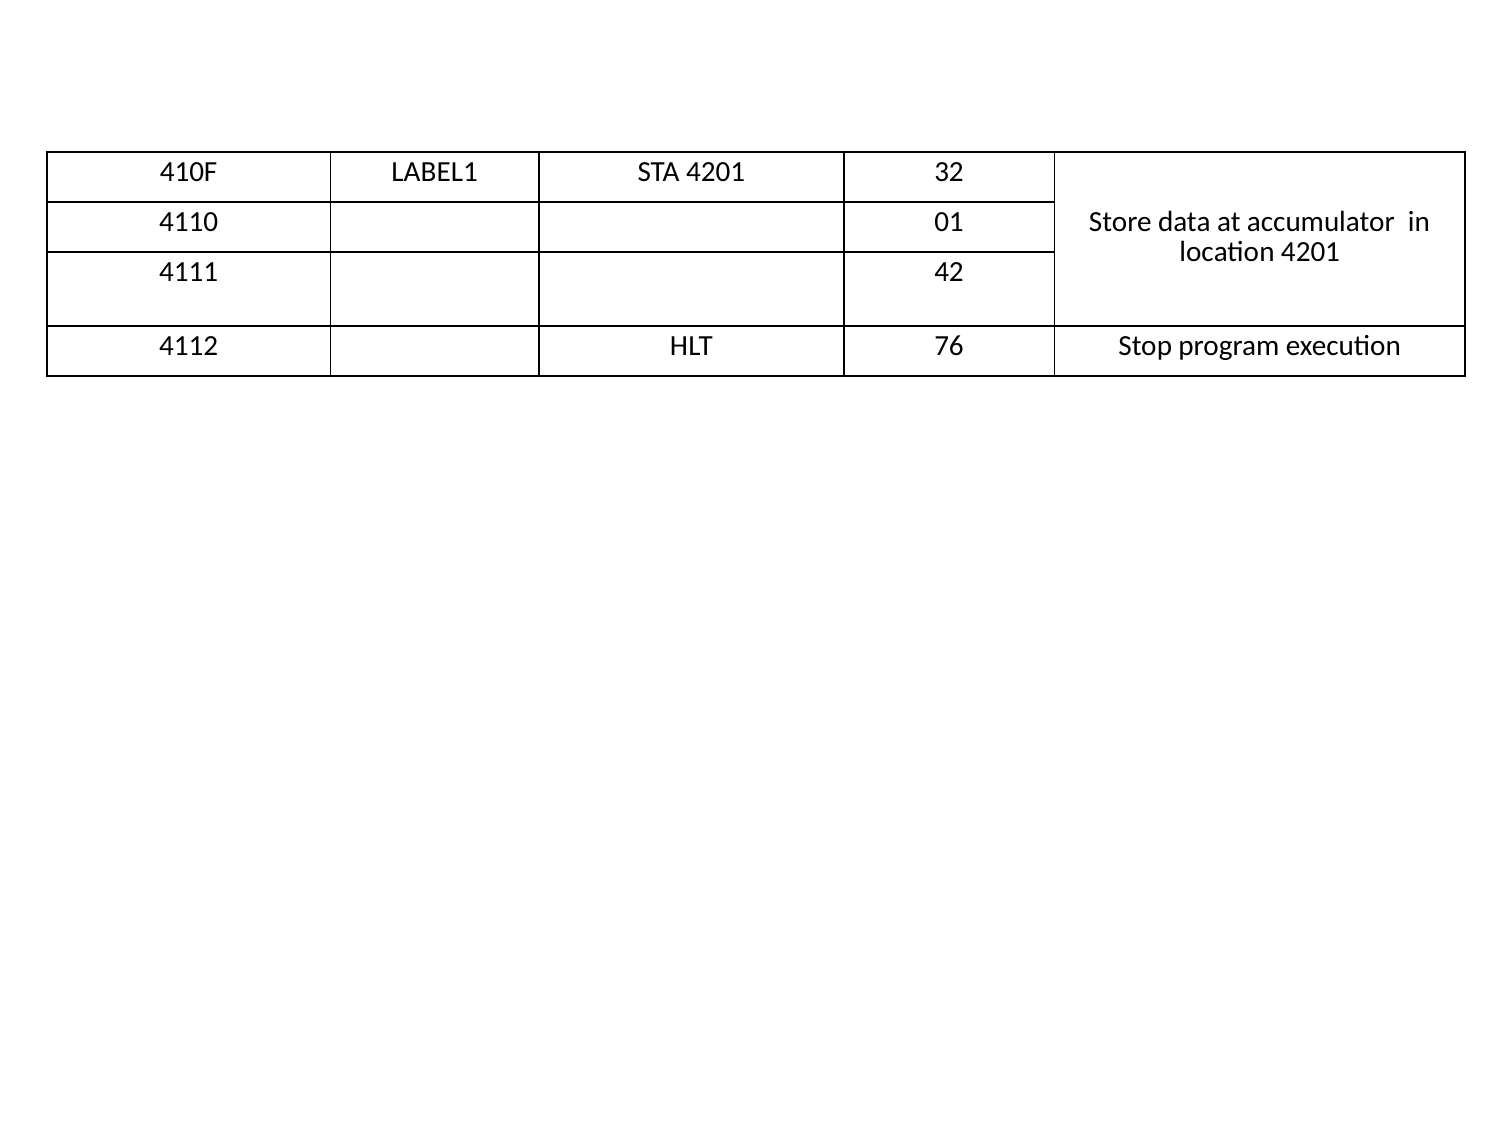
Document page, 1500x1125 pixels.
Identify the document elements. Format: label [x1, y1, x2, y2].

table_cell [48, 327, 330, 375]
table_cell [540, 203, 843, 251]
table_header [48, 153, 330, 201]
table_cell [331, 203, 538, 251]
table_header [540, 153, 843, 201]
table_cell [48, 253, 330, 325]
table_cell [540, 327, 843, 375]
table_cell [845, 203, 1054, 251]
table_header [331, 153, 538, 201]
table_cell [331, 253, 538, 325]
table_header [1055, 153, 1464, 325]
table_cell [845, 253, 1054, 325]
table_cell [540, 253, 843, 325]
table_cell [331, 327, 538, 375]
table_cell [48, 203, 330, 251]
table_header [845, 153, 1054, 201]
table_cell [845, 327, 1054, 375]
table_cell [1055, 327, 1464, 375]
